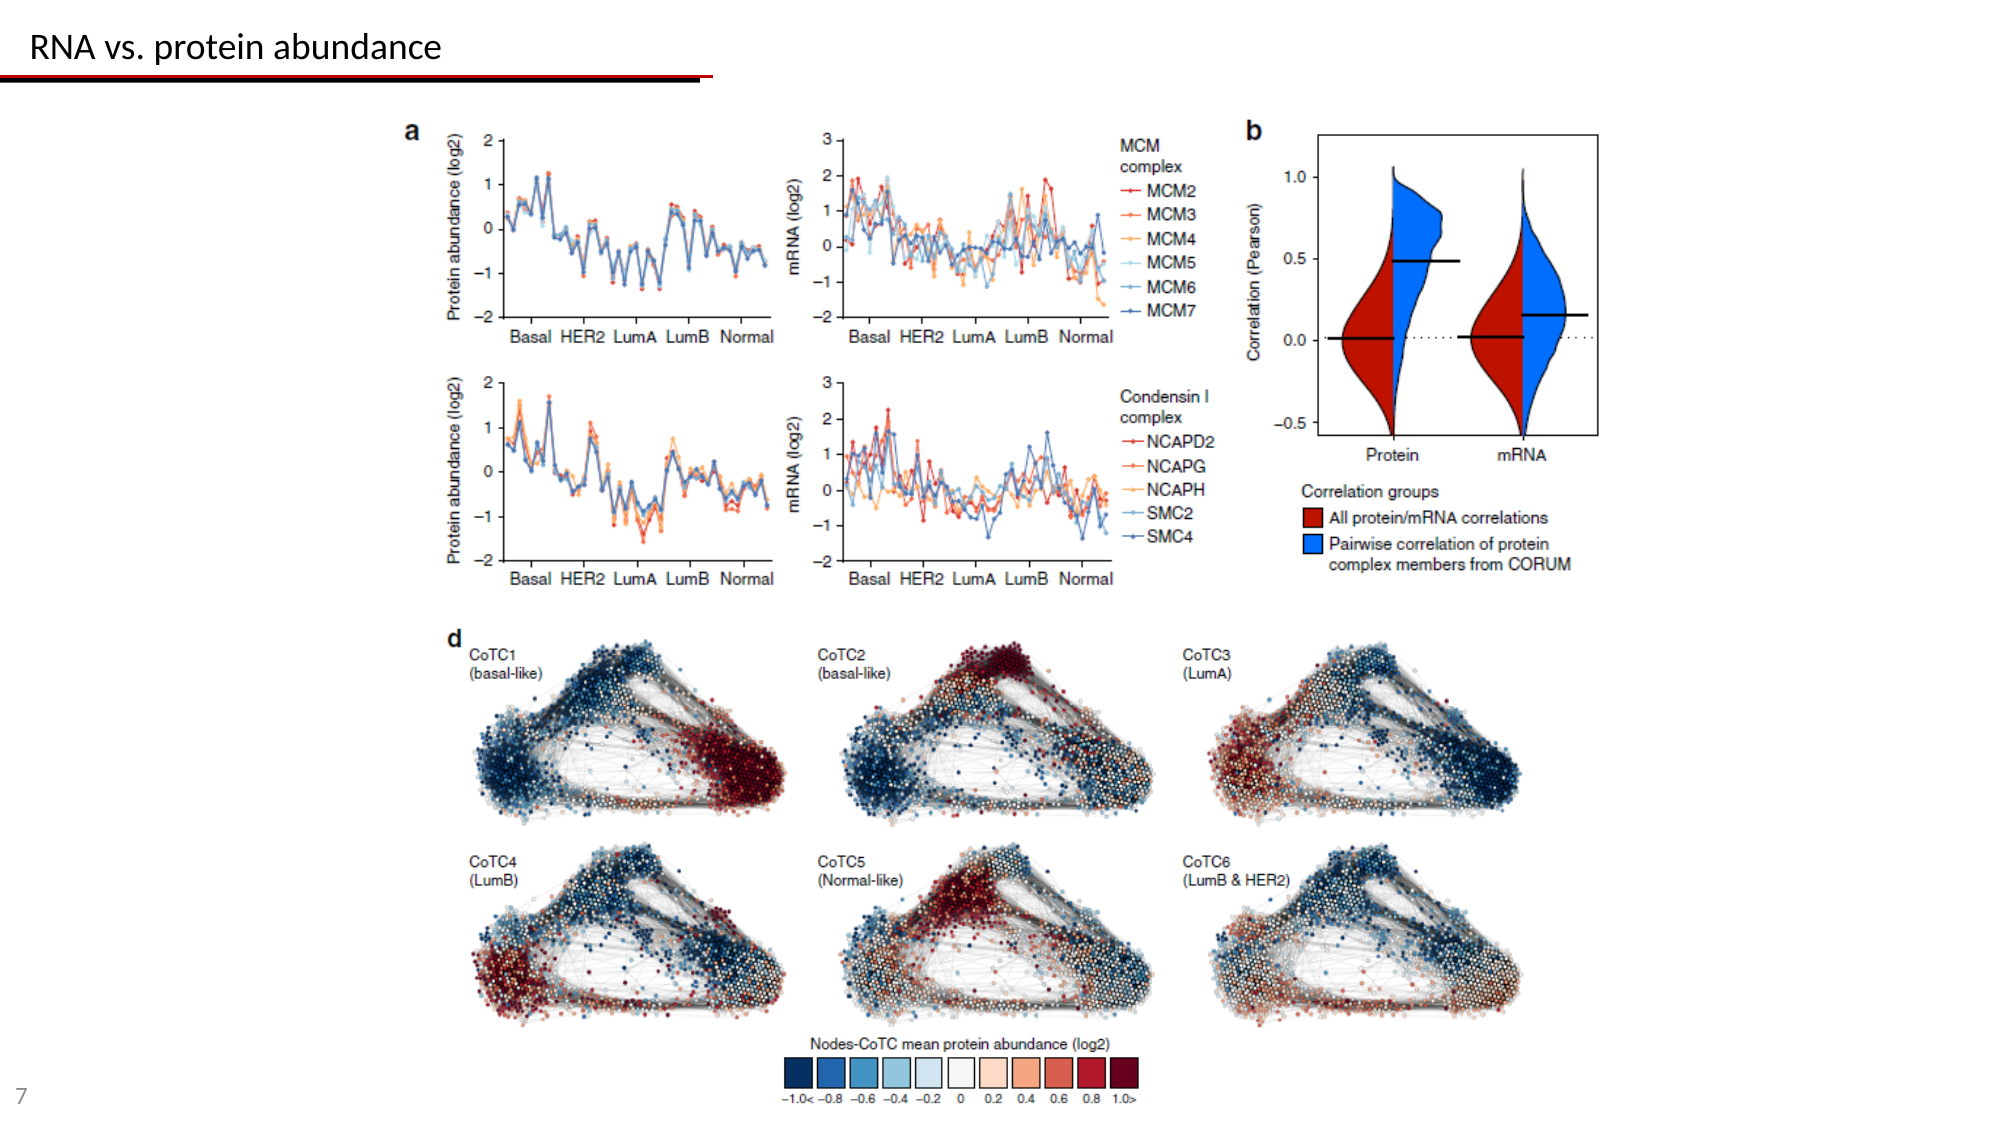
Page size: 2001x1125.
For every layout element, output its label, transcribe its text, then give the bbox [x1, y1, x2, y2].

text_box 7 [0, 1065, 63, 1125]
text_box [0, 76, 713, 83]
picture [431, 612, 1569, 1115]
picture [375, 101, 1625, 604]
text_box RNA vs. protein abundance [14, 14, 458, 75]
